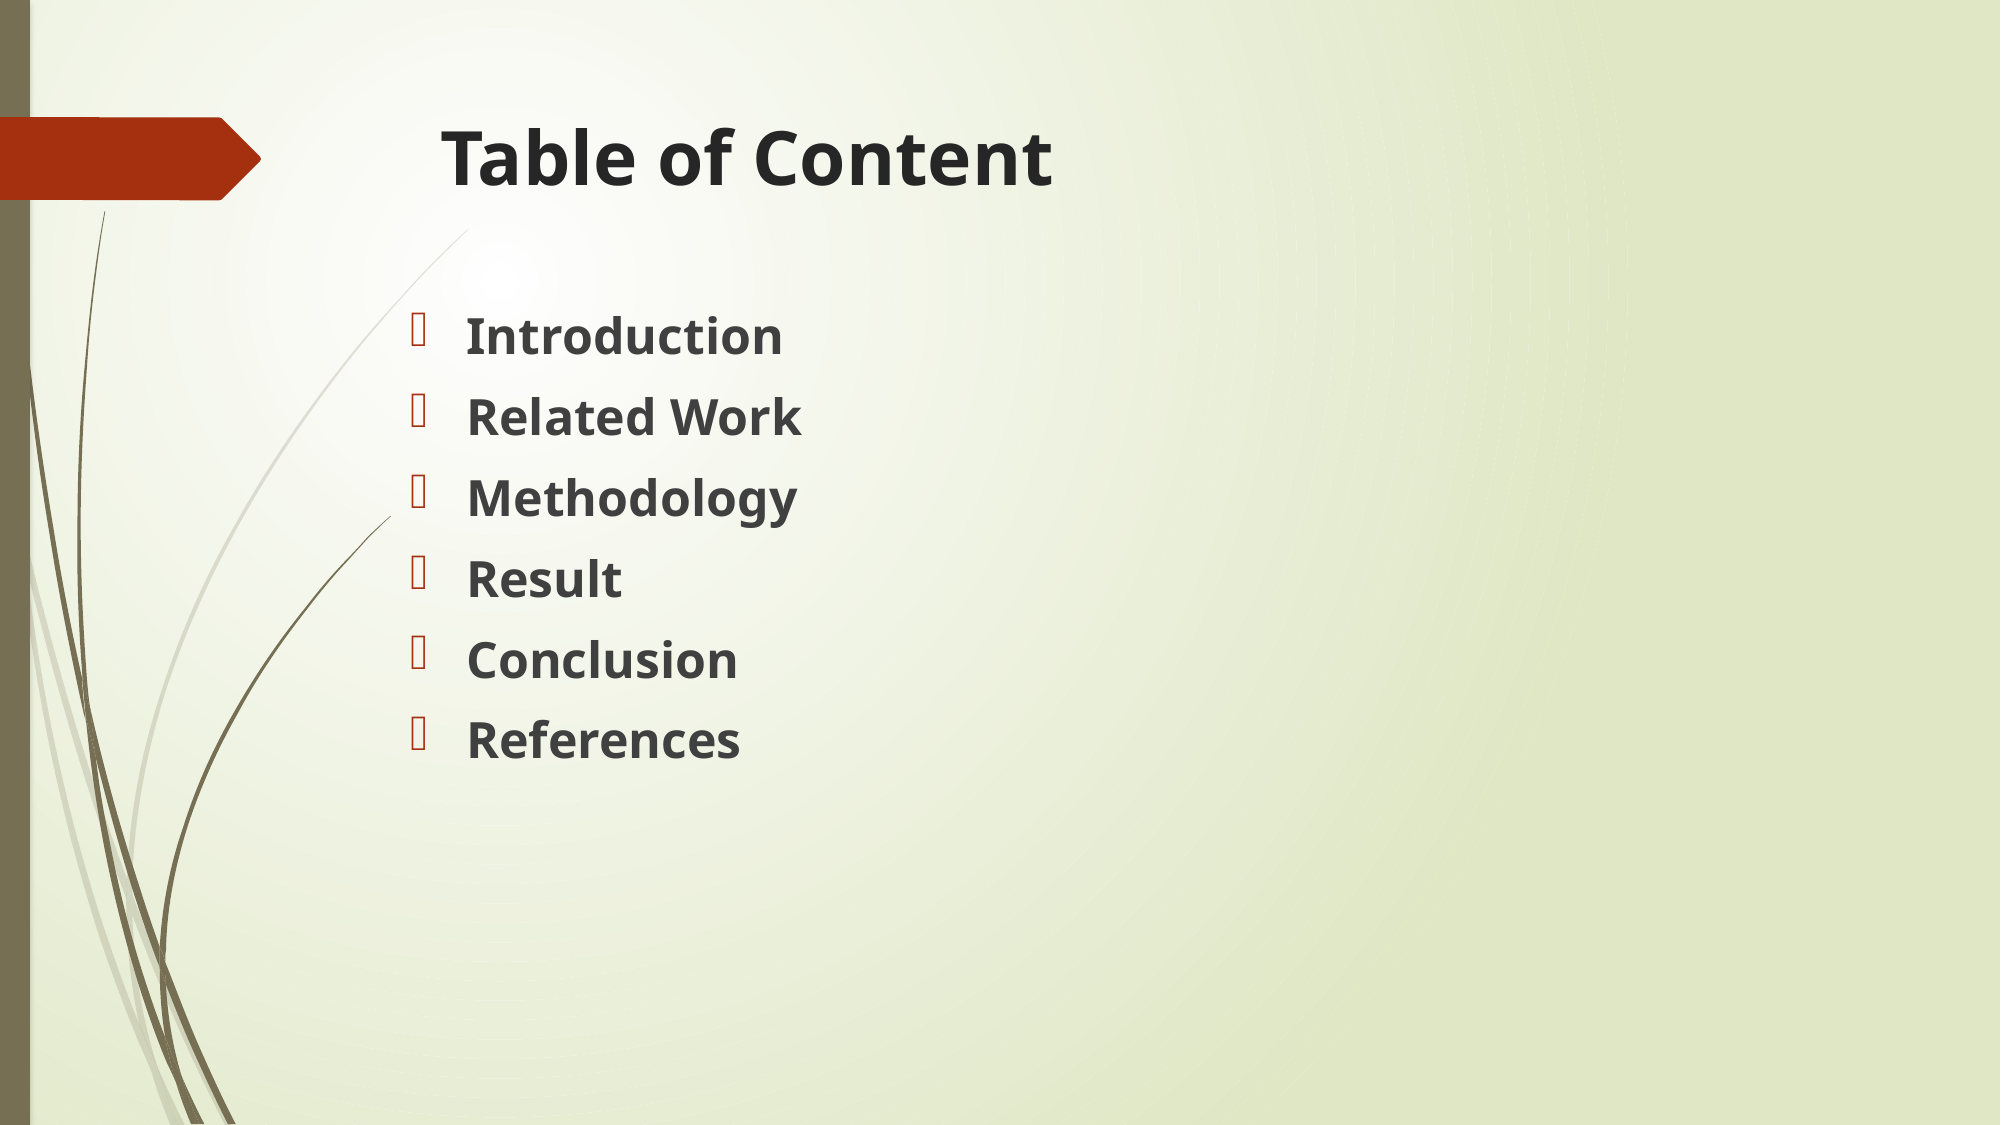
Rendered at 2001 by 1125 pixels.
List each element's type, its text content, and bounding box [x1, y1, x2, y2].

list Introduction Related Work Methodology Result Conclusion References [395, 297, 1858, 917]
title Table of Content [425, 102, 1888, 313]
